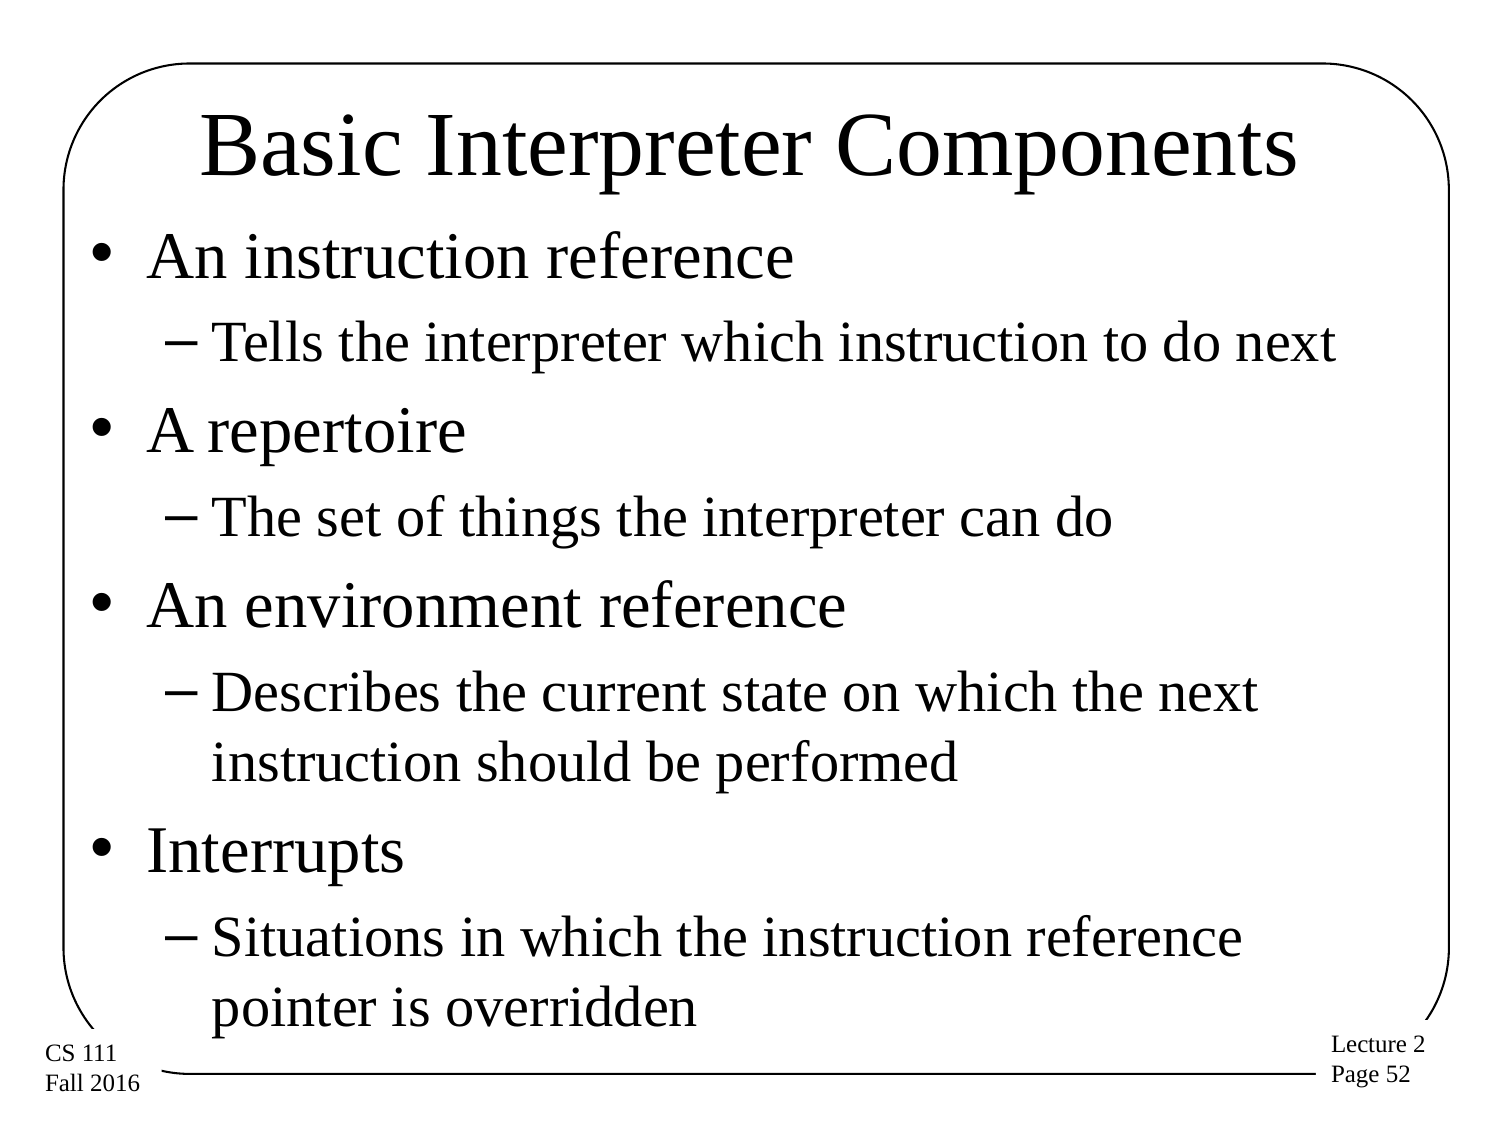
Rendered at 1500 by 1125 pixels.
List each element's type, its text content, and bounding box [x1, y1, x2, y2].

title Basic Interpreter Components [74, 44, 1426, 203]
list An instruction reference Tells the interpreter which instruction to do next A repertoire The set of things the interpreter can do An environment reference Describes the current state on which the next instruction should be performed Interrupts Situations in which the instruction reference pointer is overridden [74, 203, 1426, 947]
